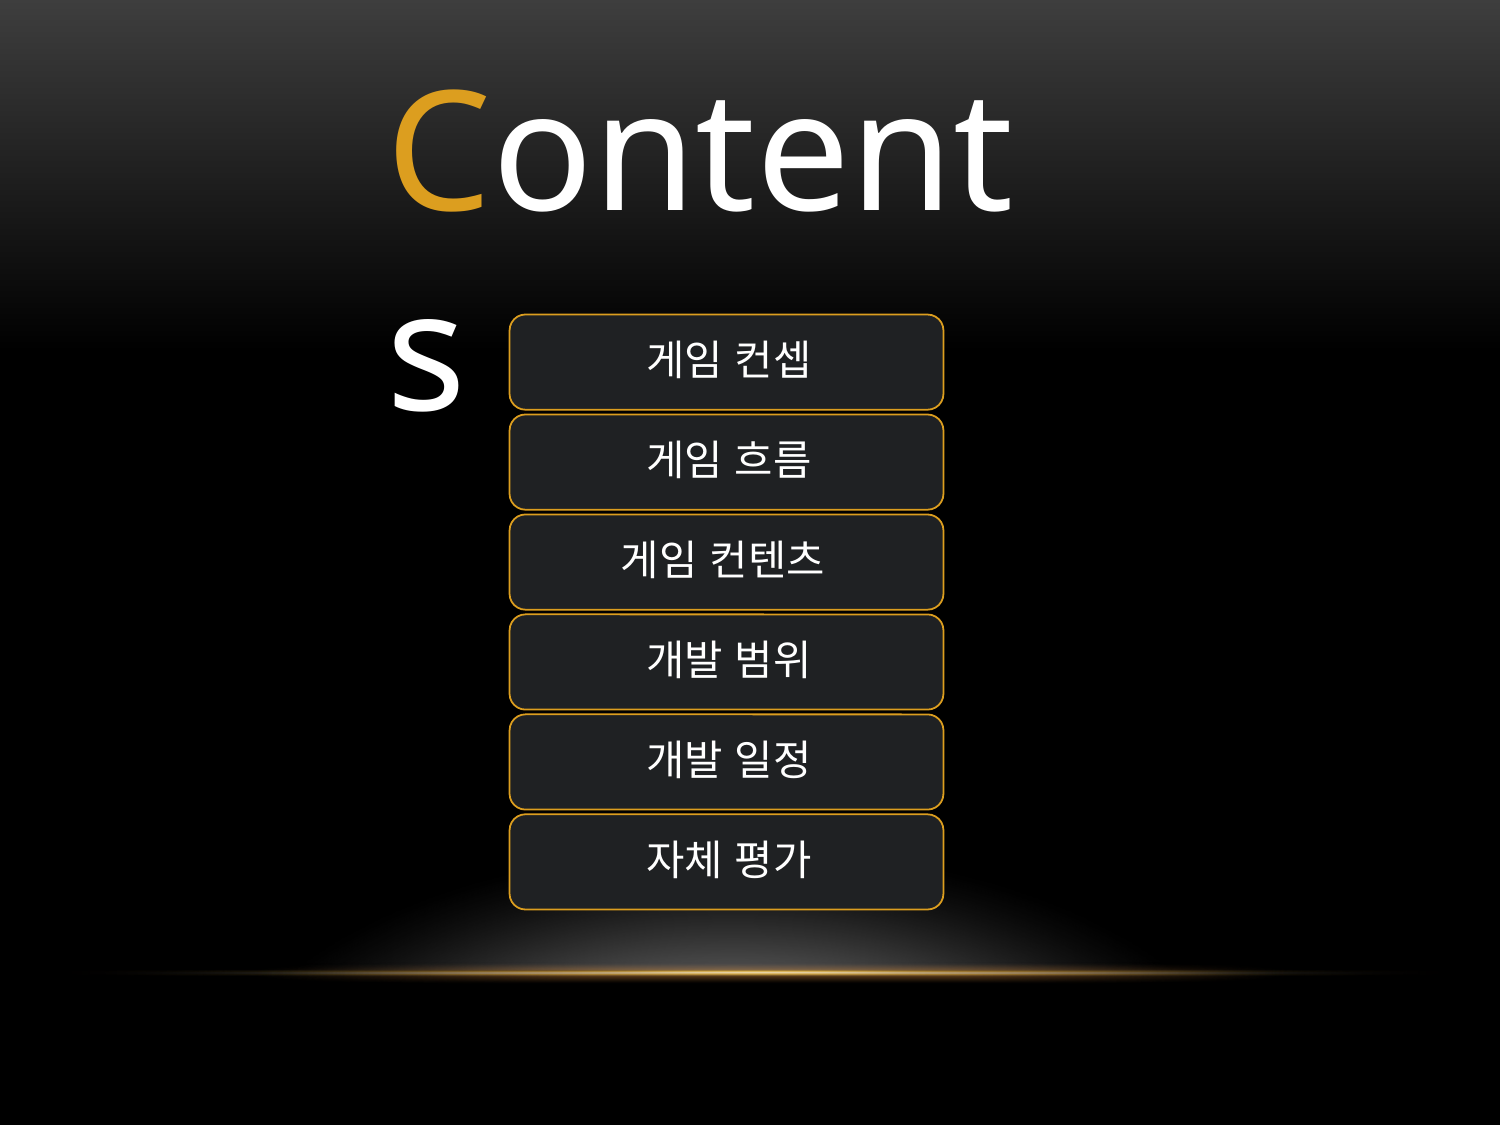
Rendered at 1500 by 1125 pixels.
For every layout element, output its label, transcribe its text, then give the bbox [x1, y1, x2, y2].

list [123, 314, 1330, 911]
picture [0, 0, 1500, 1125]
text_box Contents [371, 36, 1093, 314]
